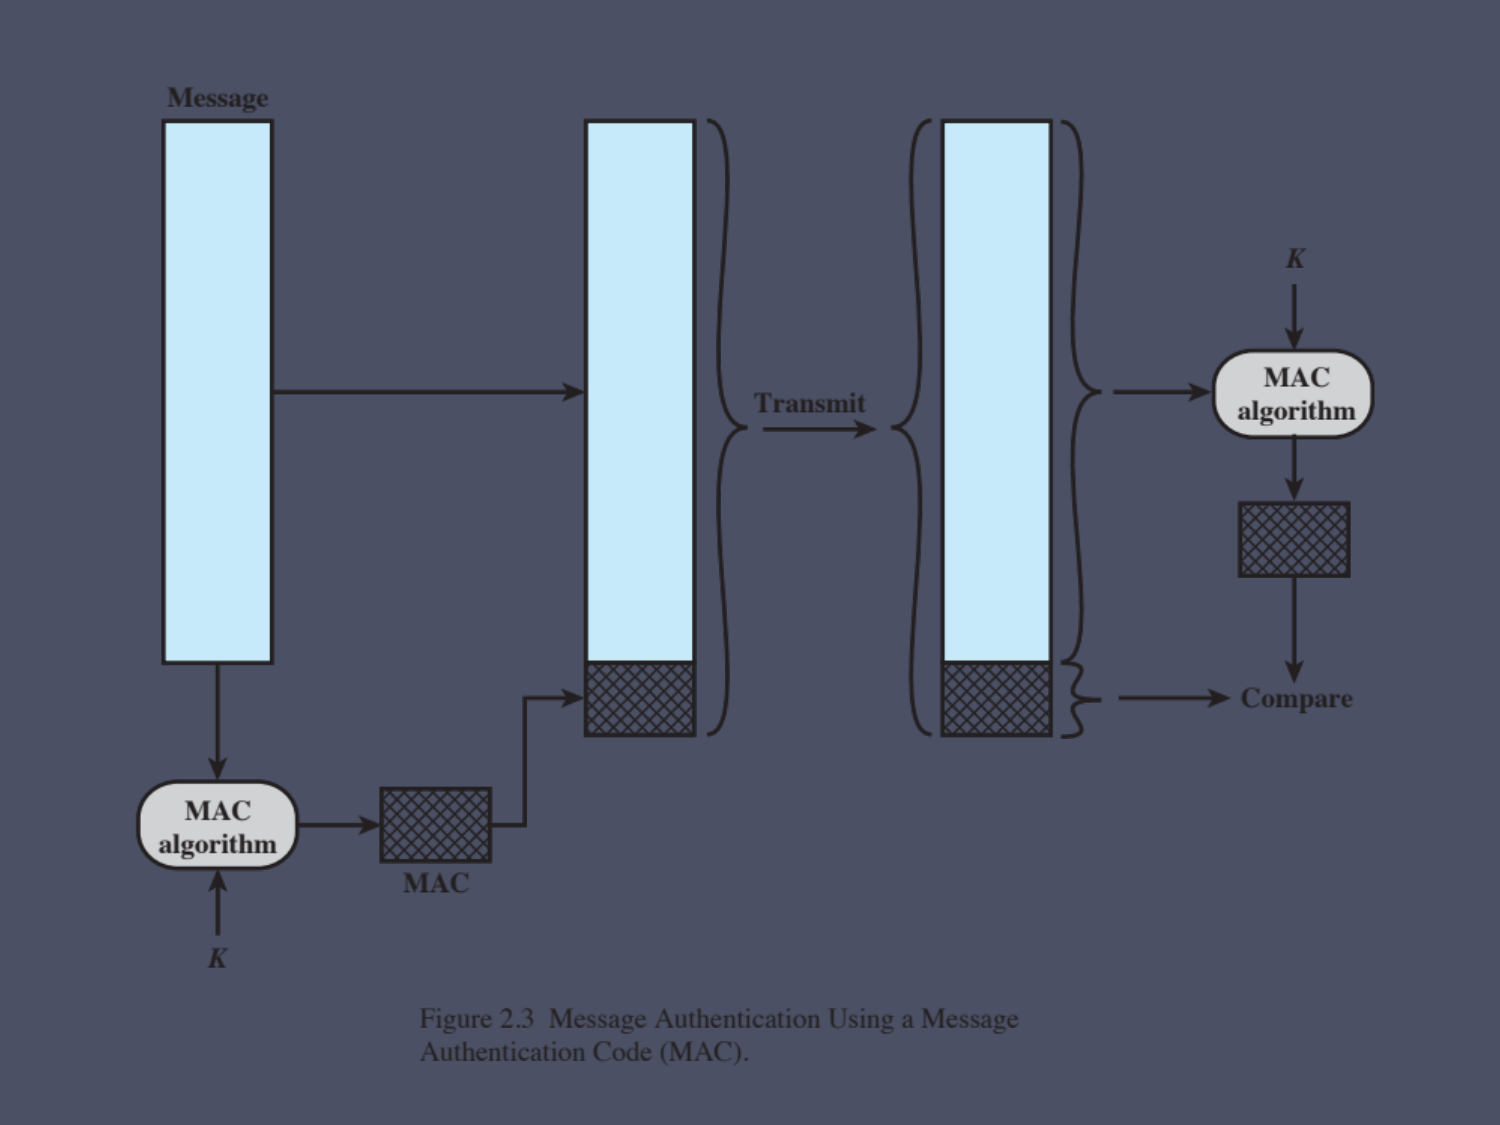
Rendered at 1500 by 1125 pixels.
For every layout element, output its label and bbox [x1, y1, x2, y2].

picture [76, 30, 1416, 1106]
